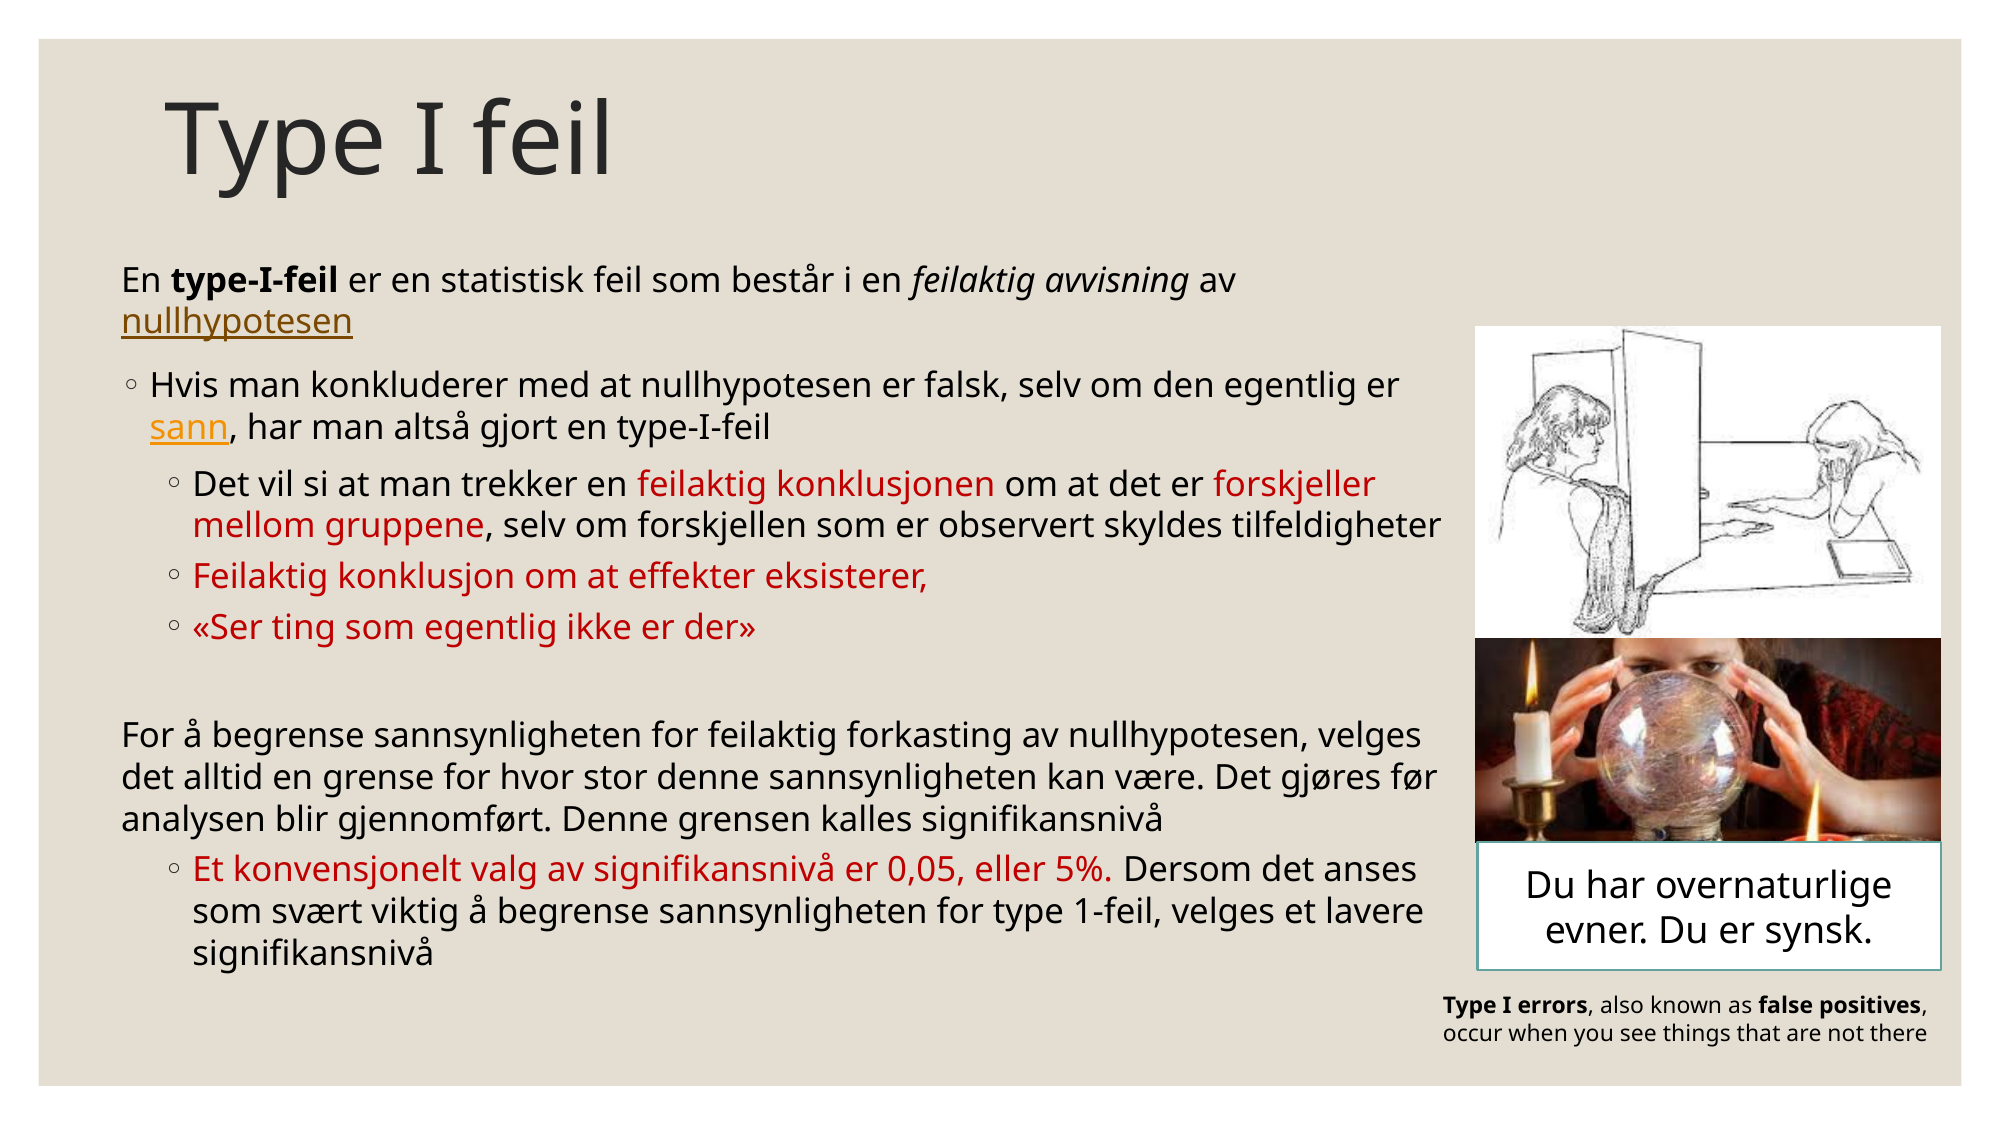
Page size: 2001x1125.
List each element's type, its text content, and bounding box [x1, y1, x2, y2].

title Type I feil [149, 67, 1851, 218]
text_box Type I errors, also known as false positives, occur when you see things that are not there [1428, 983, 1949, 1054]
text_box Du har overnaturlige evner. Du er synsk. [1476, 849, 1942, 971]
picture [1475, 326, 1941, 956]
list En type-I-feil er en statistisk feil som består i en feilaktig avvisning av nullhypotesen Hvis man konkluderer med at nullhypotesen er falsk, selv om den egentlig er sann, har man altså gjort en type-I-feil Det vil si at man trekker en feilaktig konklusjonen om at det er forskjeller mellom gruppene, selv om forskjellen som er observert skyldes tilfeldigheter Feilaktig konklusjon om at effekter eksisterer, «Ser ting som egentlig ikke er der» For å begrense sannsynligheten for feilaktig forkasting av nullhypotesen, velges det alltid en grense for hvor stor denne sannsynligheten kan være. Det gjøres før analysen blir gjennomført. Denne grensen kalles signifikansnivå Et konvensjonelt valg av signifikansnivå er 0,05, eller 5%. Dersom det anses som svært viktig å begrense sannsynligheten for type 1-feil, velges et lavere signifikansnivå [106, 249, 1478, 1013]
